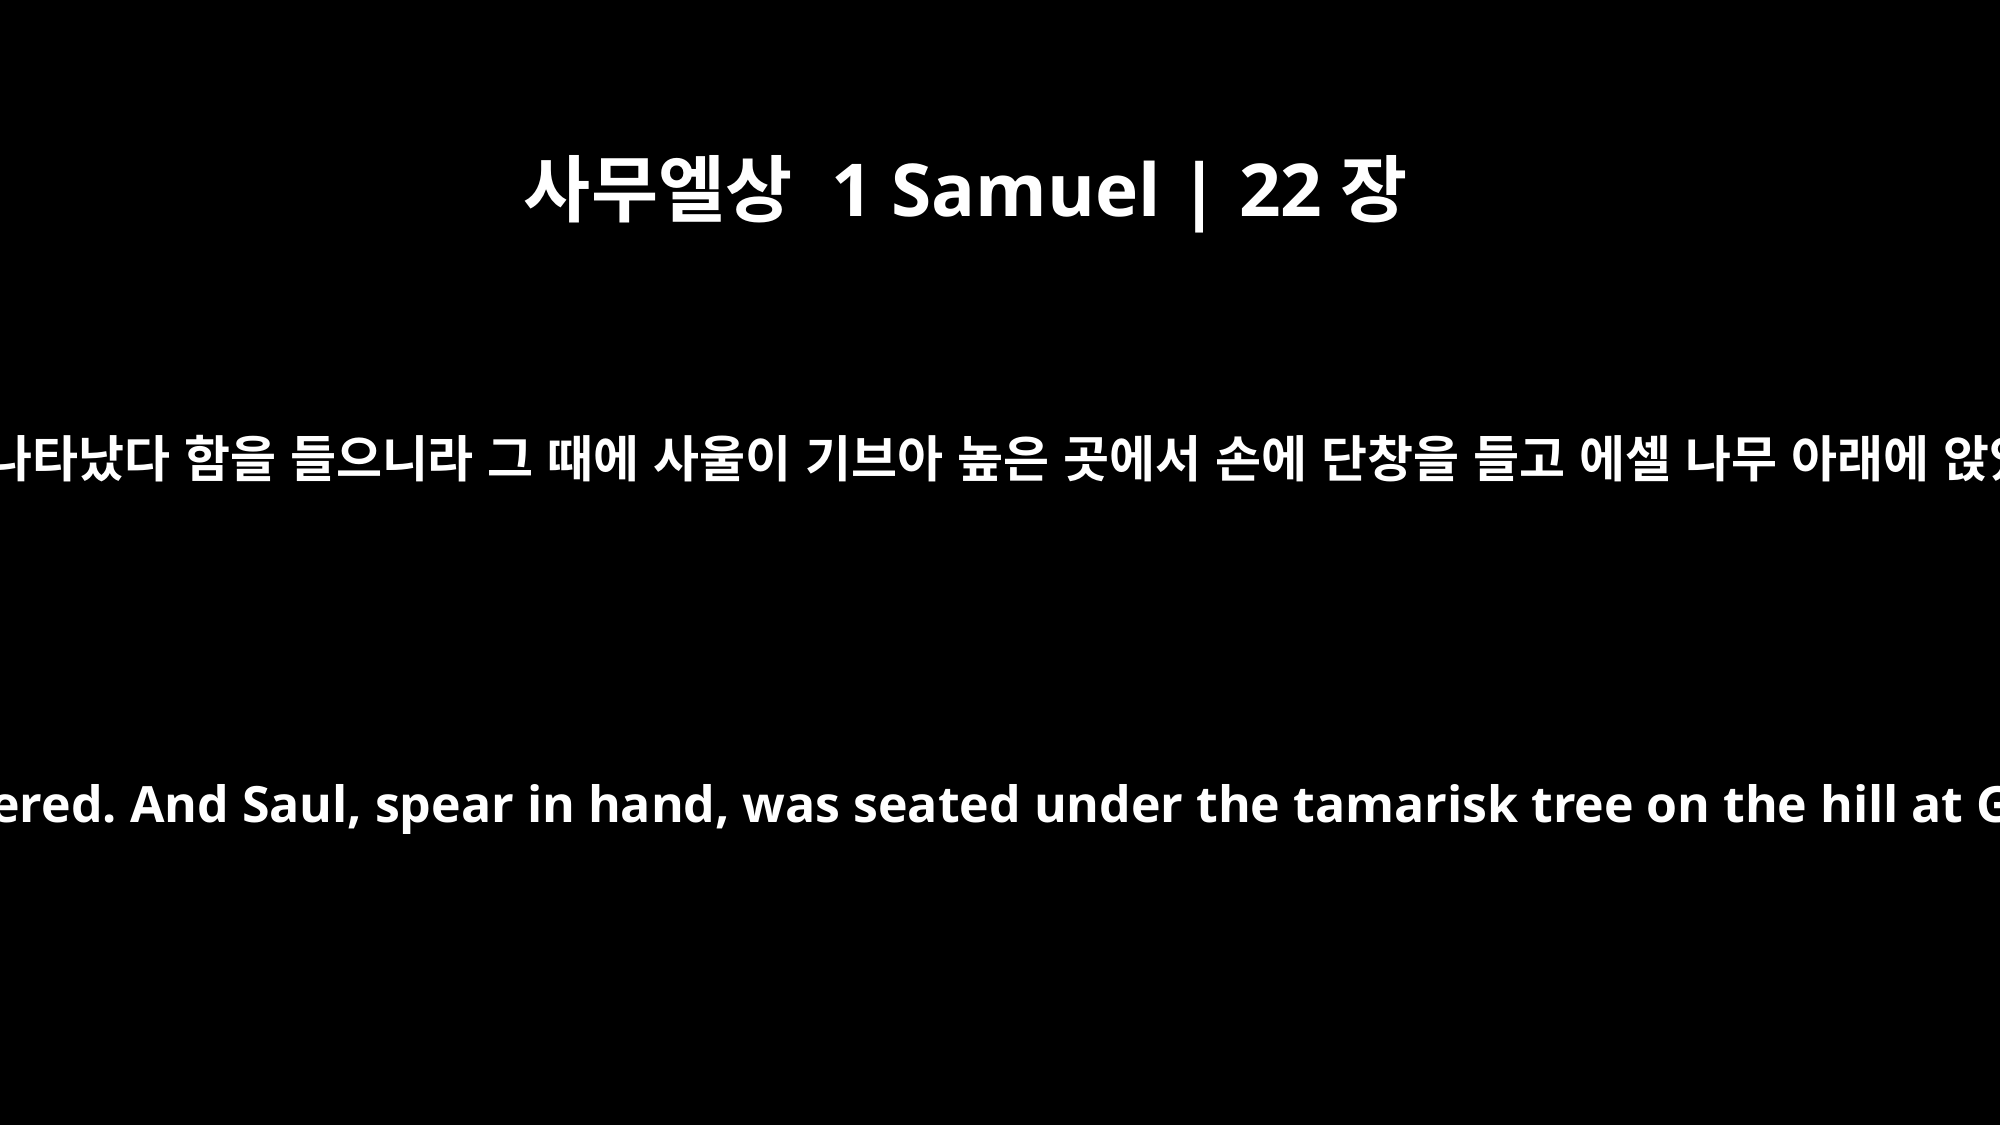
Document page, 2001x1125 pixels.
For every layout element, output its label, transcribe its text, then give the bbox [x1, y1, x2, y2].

text_box 6 사울이 다윗과 그와 함께 있는 사람들이 나타났다 함을 들으니라 그 때에 사울이 기브아 높은 곳에서 손에 단창을 들고 에셀 나무 아래에 앉았고 모든 신하들은 그의 곁에 섰더니 [0, 359, 2000, 495]
text_box Now Saul heard that David and his men had been discovered. And Saul, spear in hand, was seated under the tamarisk tree on the hill at Gibeah, with all his officials standing around him. [0, 764, 2000, 840]
text_box 사무엘상 1 Samuel | 22장 [509, 136, 1423, 239]
